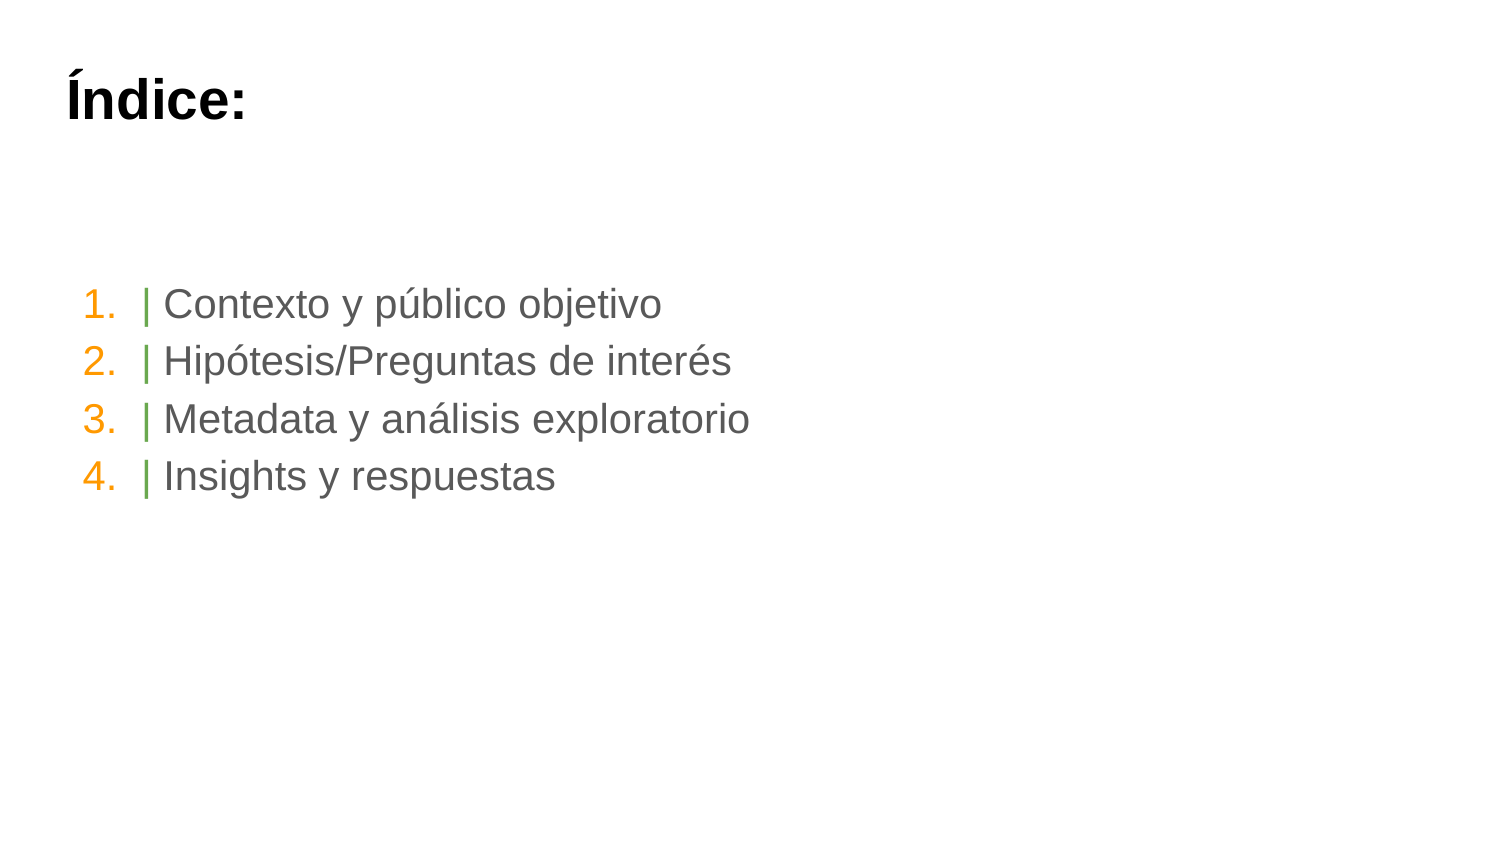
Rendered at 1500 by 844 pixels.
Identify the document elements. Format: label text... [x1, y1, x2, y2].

title Índice: [51, 48, 336, 142]
list | Contexto y público objetivo | Hipótesis/Preguntas de interés | Metadata y análisis exploratorio | Insights y respuestas [51, 253, 1449, 573]
